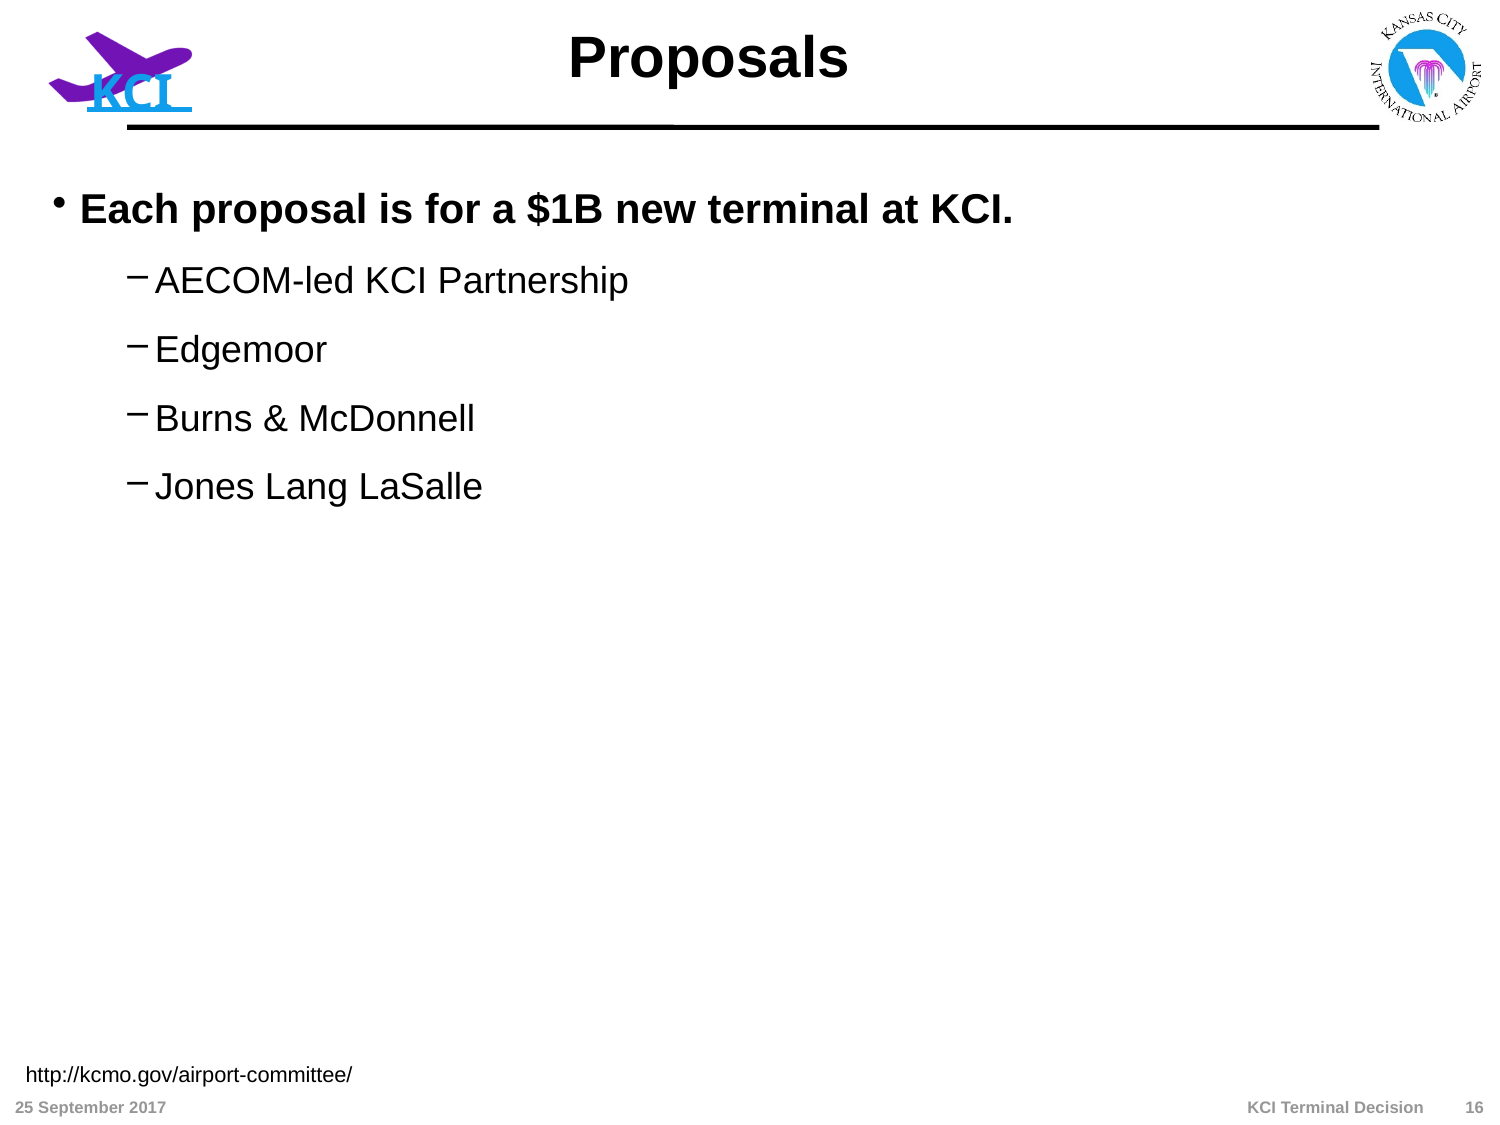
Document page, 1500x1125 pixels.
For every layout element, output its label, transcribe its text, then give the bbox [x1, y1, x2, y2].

footer KCI Terminal Decision [989, 1086, 1440, 1125]
text_box http://kcmo.gov/airport-committee/ [10, 1053, 368, 1095]
title Proposals [108, 0, 1310, 118]
picture [1371, 12, 1481, 122]
list Each proposal is for a $1B new terminal at KCI. AECOM-led KCI Partnership Edgemoor Burns & McDonnell Jones Lang LaSalle [36, 149, 1463, 1074]
slide_number 16 [1440, 1086, 1500, 1125]
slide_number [0, 1086, 301, 1125]
